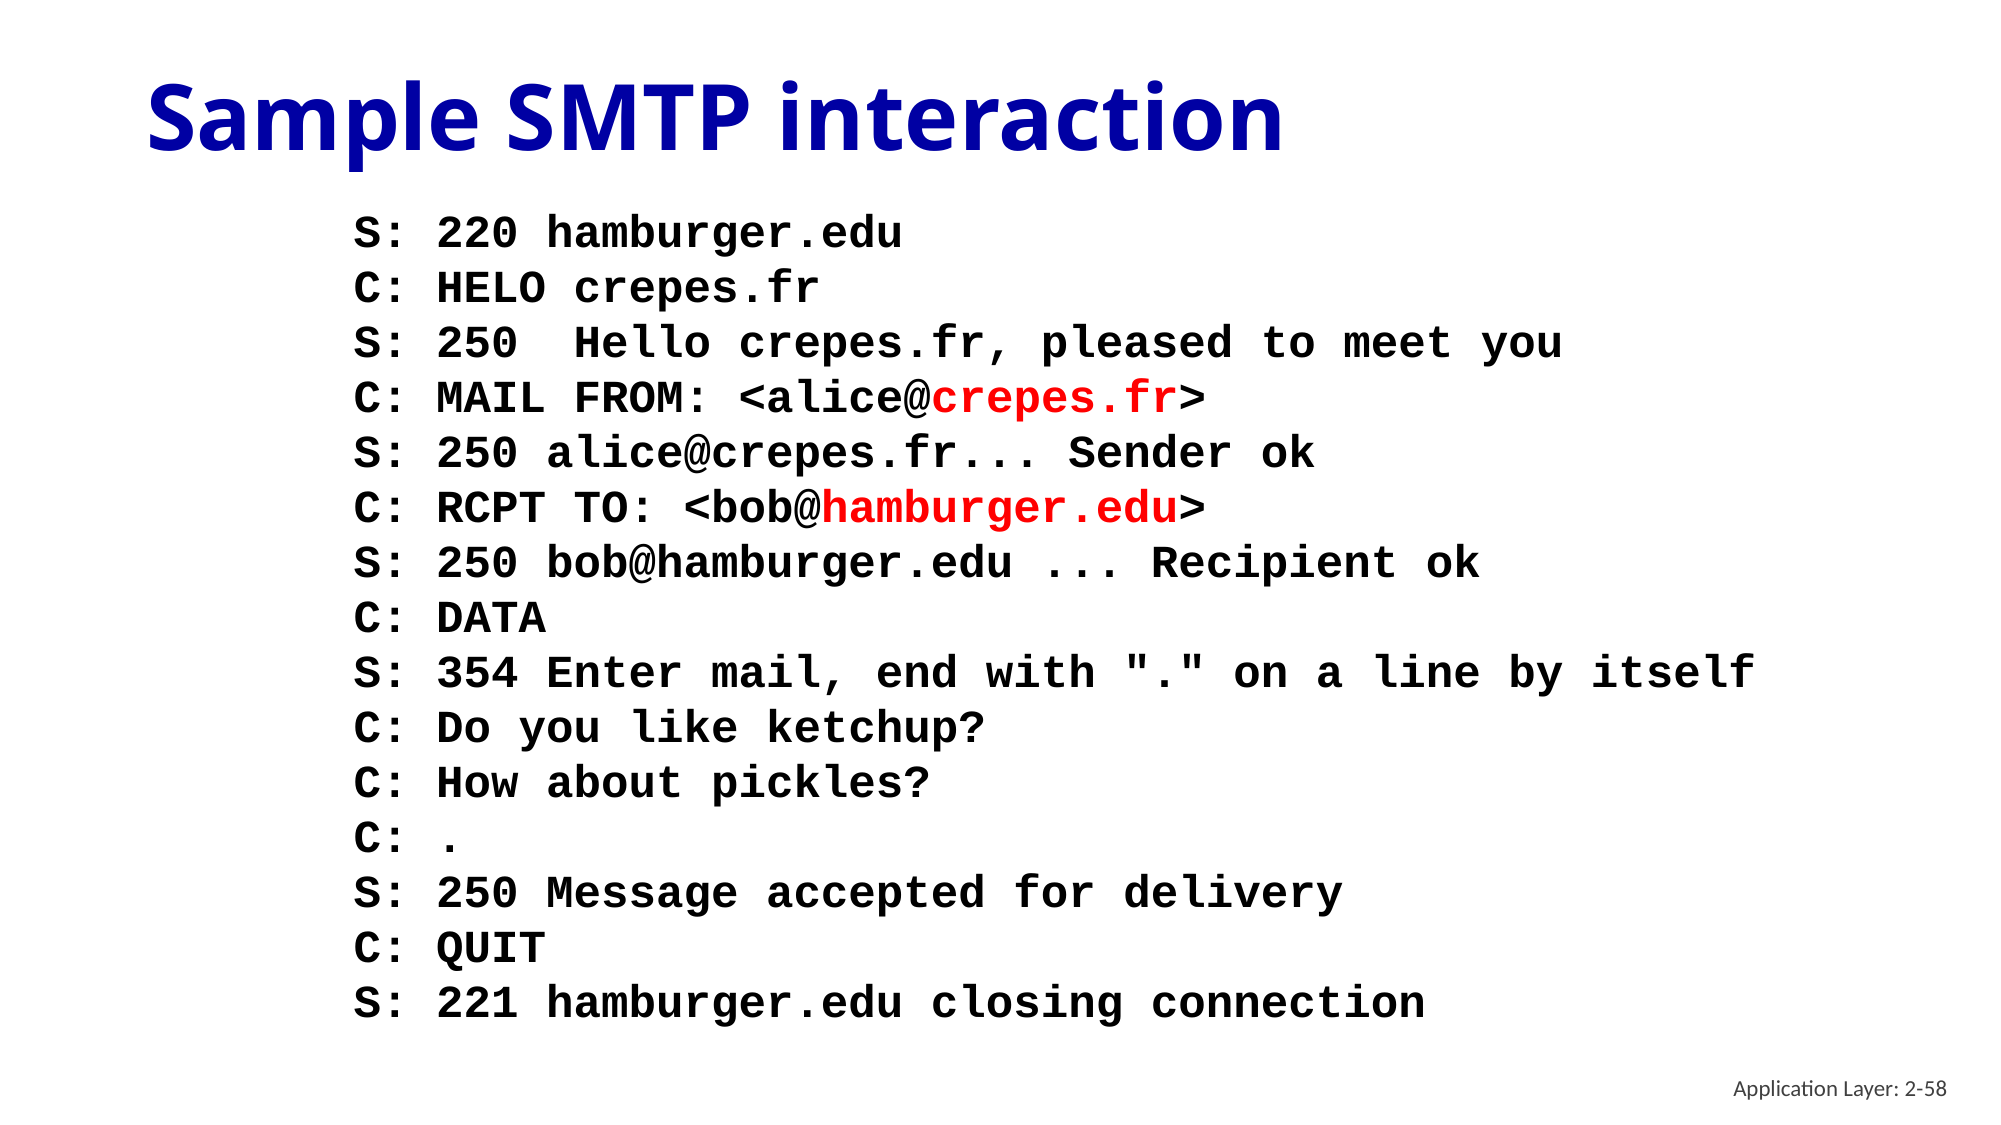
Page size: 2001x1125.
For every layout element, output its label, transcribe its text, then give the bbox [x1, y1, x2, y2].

title Sample SMTP interaction [131, 47, 1856, 195]
text_box S: 220 hamburger.edu C: HELO crepes.fr S: 250 Hello crepes.fr, pleased to meet you C: MAIL FROM: <alice@crepes.fr> S: 250 alice@crepes.fr... Sender ok C: RCPT TO: <bob@hamburger.edu> S: 250 bob@hamburger.edu ... Recipient ok C: DATA S: 354 Enter mail, end with "." on a line by itself C: Do you like ketchup? C: How about pickles? C: . S: 250 Message accepted for delivery C: QUIT S: 221 hamburger.edu closing connection [201, 194, 1799, 1034]
slide_number Application Layer: 2-58 [1512, 1056, 1963, 1117]
